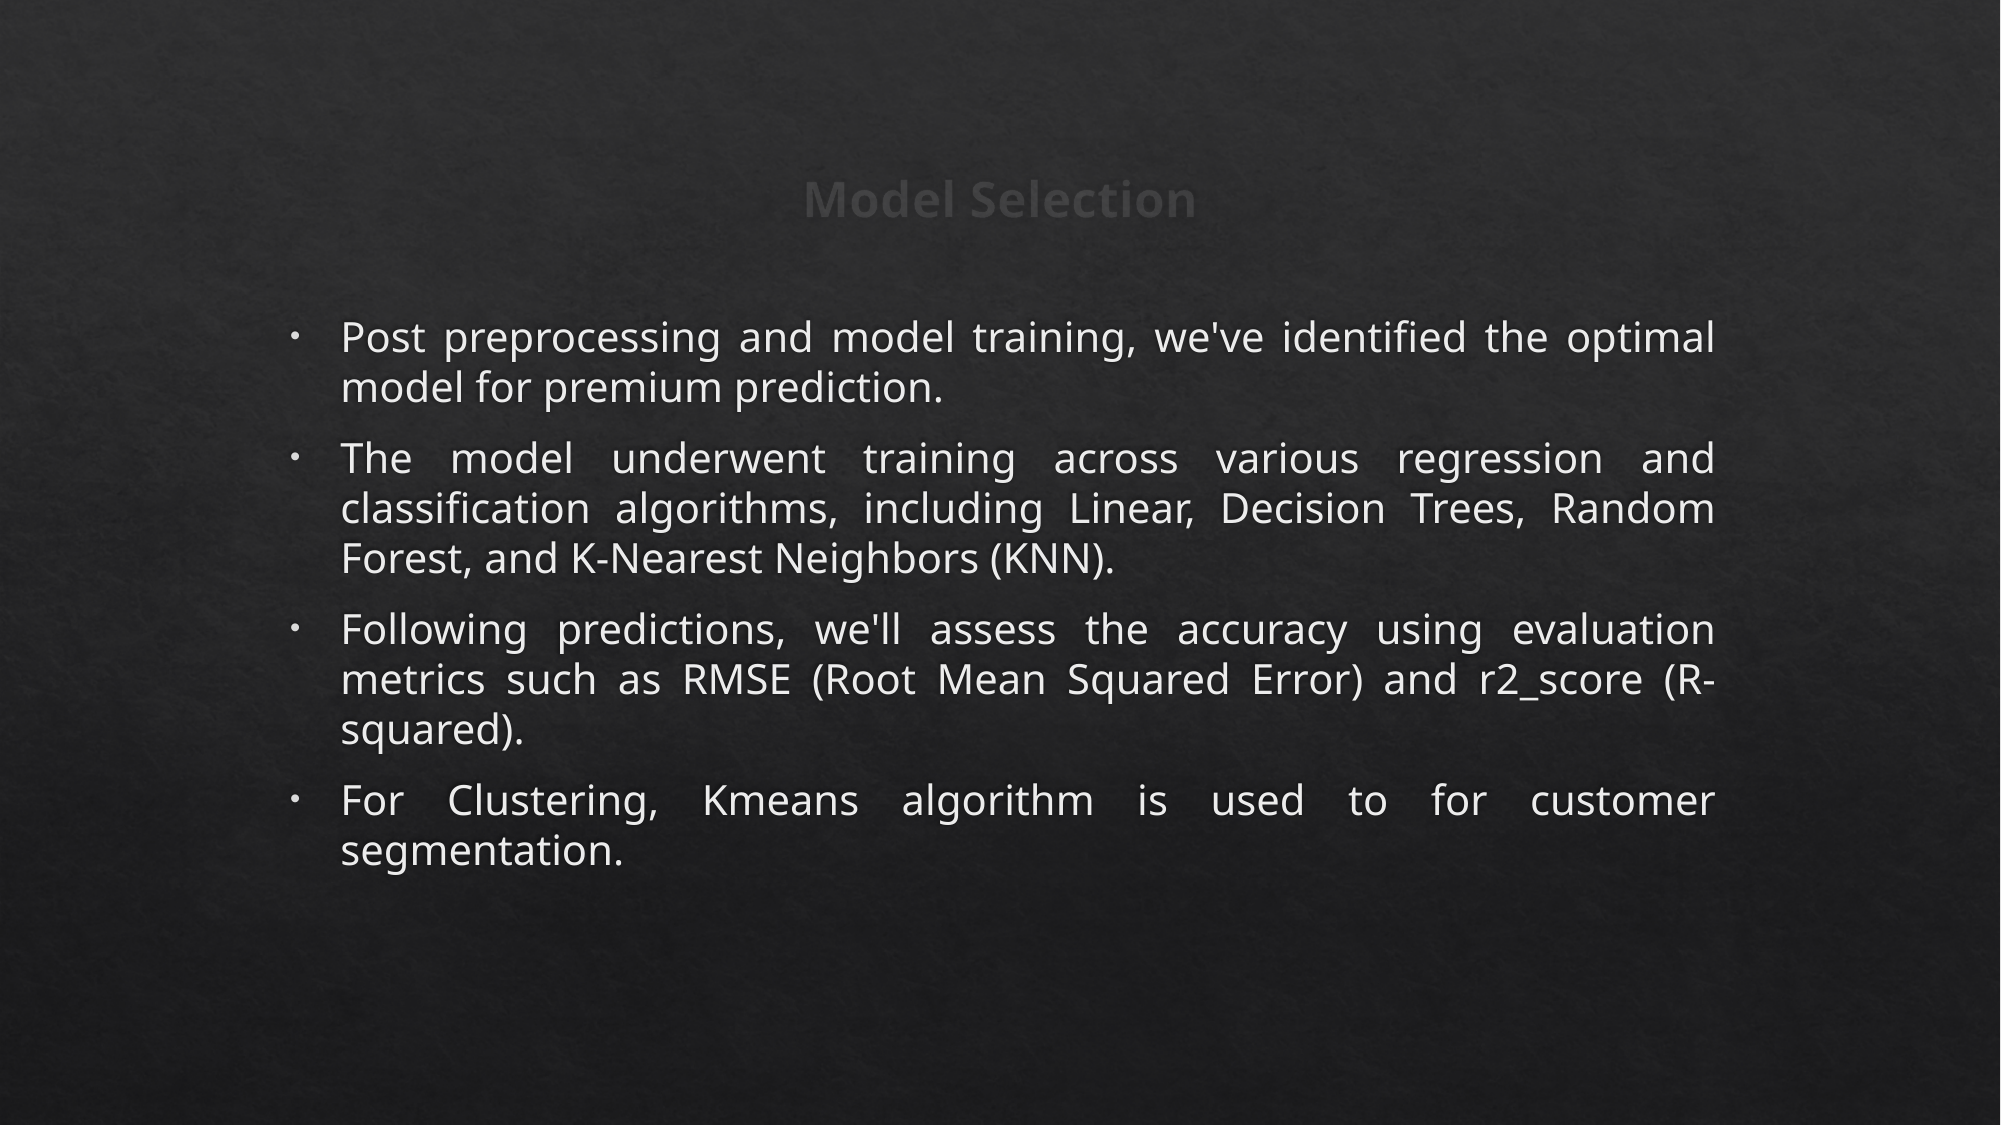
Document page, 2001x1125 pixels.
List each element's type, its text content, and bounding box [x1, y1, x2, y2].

list Post preprocessing and model training, we've identified the optimal model for premium prediction. The model underwent training across various regression and classification algorithms, including Linear, Decision Trees, Random Forest, and K-Nearest Neighbors (KNN). Following predictions, we'll assess the accuracy using evaluation metrics such as RMSE (Root Mean Squared Error) and r2_score (R-squared). For Clustering, Kmeans algorithm is used to for customer segmentation. [269, 231, 1732, 966]
title Model Selection [269, 44, 1731, 228]
